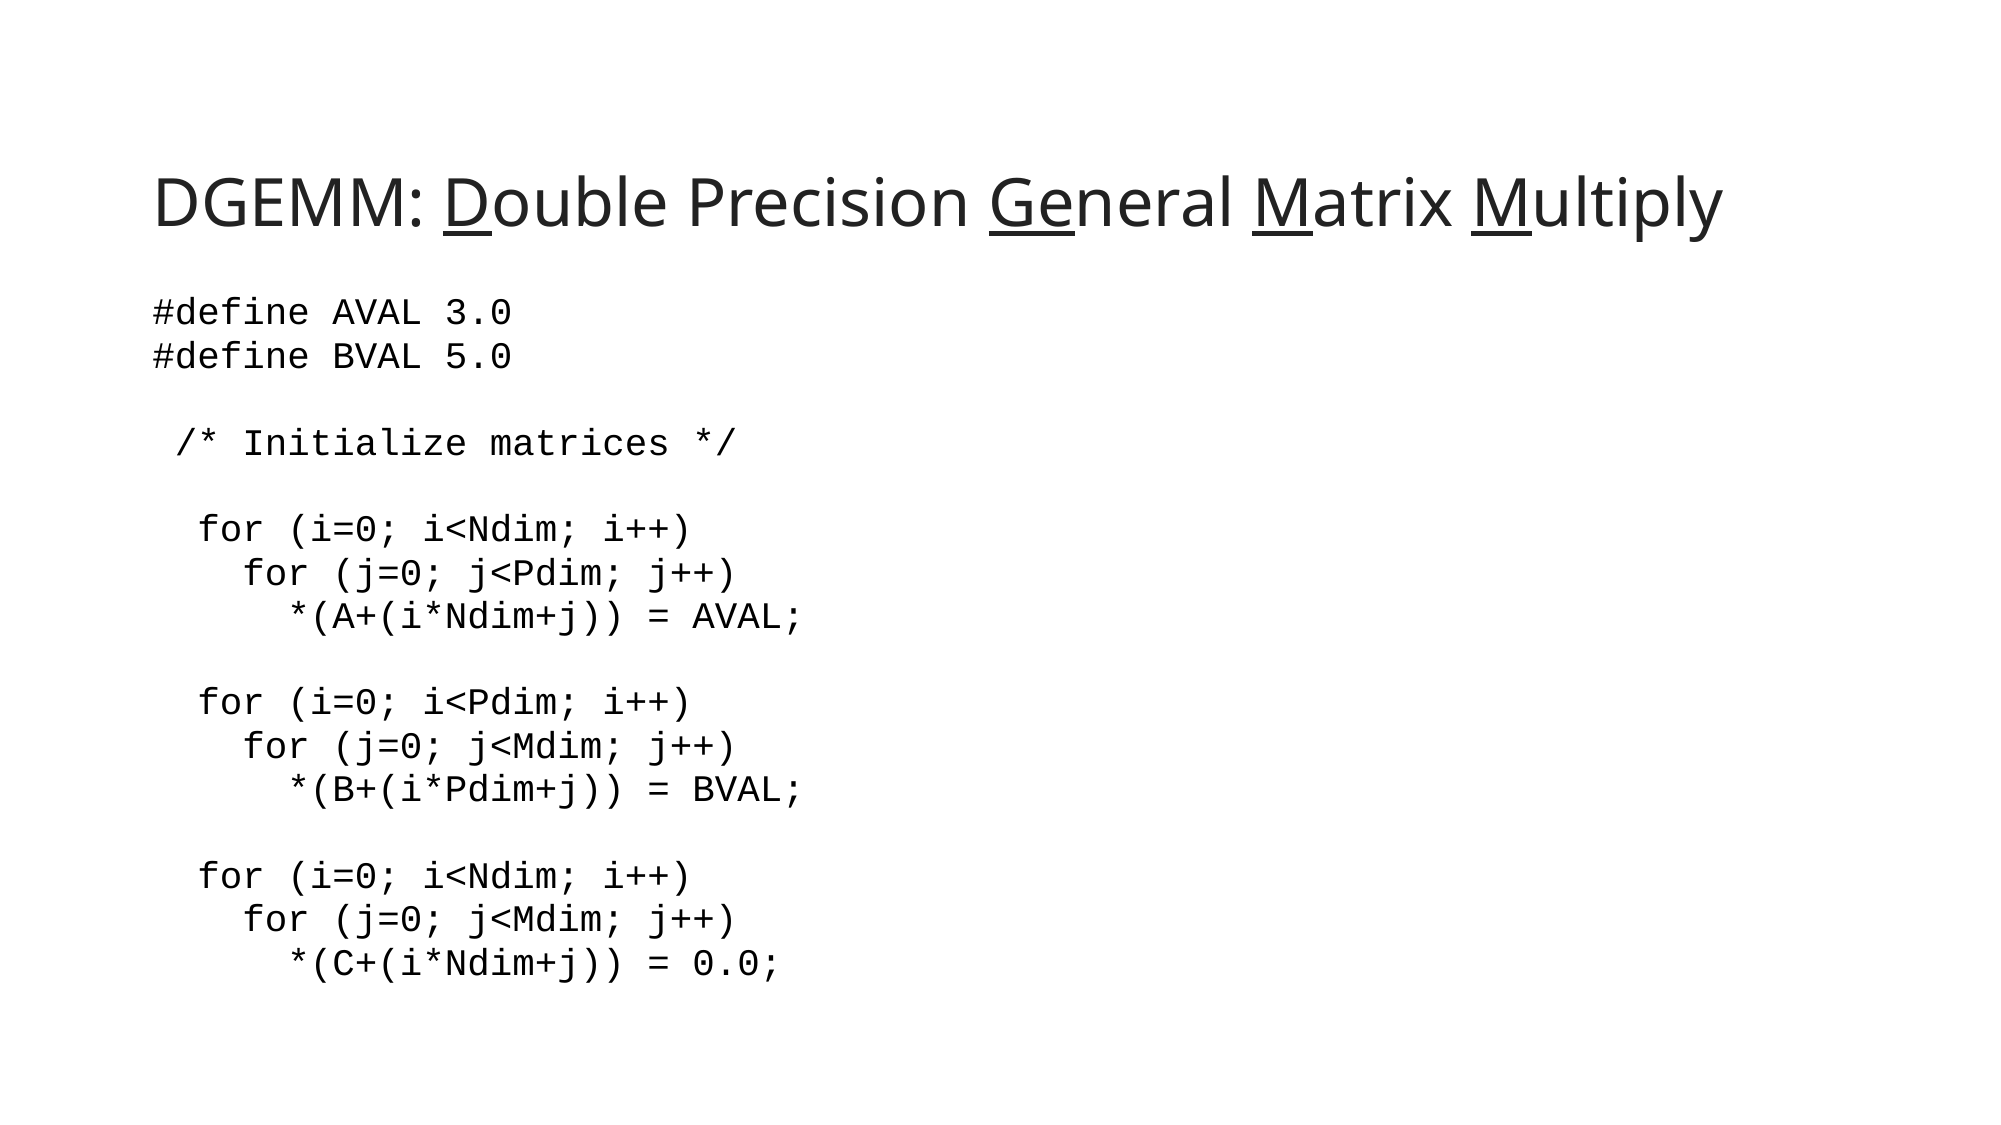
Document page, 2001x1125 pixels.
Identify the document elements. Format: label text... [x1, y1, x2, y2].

list #define AVAL 3.0 #define BVAL 5.0 /* Initialize matrices */ for (i=0; i<Ndim; i++) for (j=0; j<Pdim; j++) *(A+(i*Ndim+j)) = AVAL; for (i=0; i<Pdim; i++) for (j=0; j<Mdim; j++) *(B+(i*Pdim+j)) = BVAL; for (i=0; i<Ndim; i++) for (j=0; j<Mdim; j++) *(C+(i*Ndim+j)) = 0.0; [137, 299, 1863, 1014]
title DGEMM: Double Precision General Matrix Multiply [137, 59, 1863, 278]
